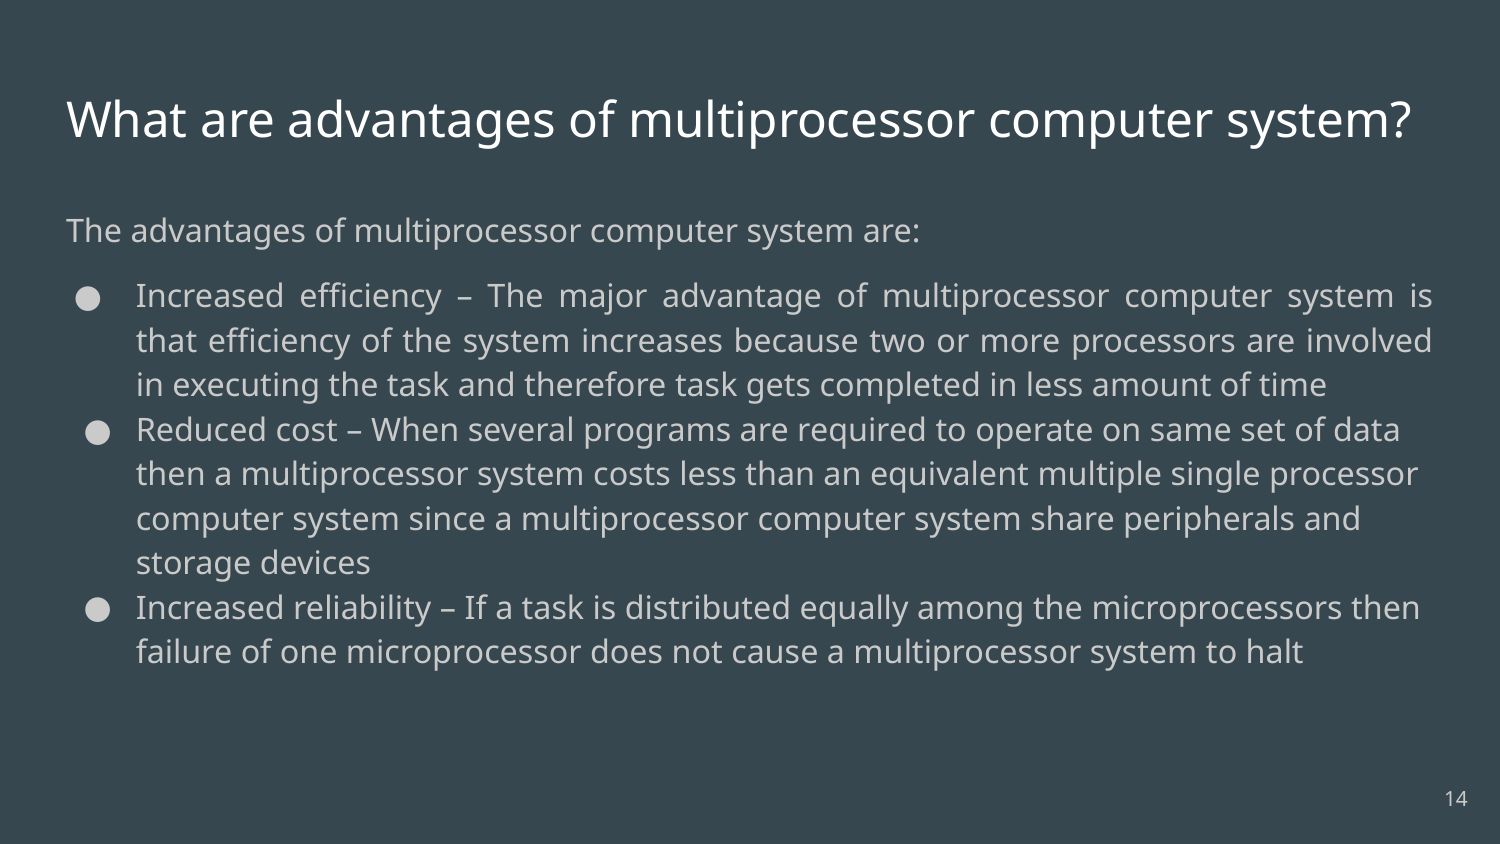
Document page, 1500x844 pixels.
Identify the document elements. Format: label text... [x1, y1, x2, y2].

list The advantages of multiprocessor computer system are: Increased efficiency – The major advantage of multiprocessor computer system is that efficiency of the system increases because two or more processors are involved in executing the task and therefore task gets completed in less amount of time Reduced cost – When several programs are required to operate on same set of data then a multiprocessor system costs less than an equivalent multiple single processor computer system since a multiprocessor computer system share peripherals and storage devices Increased reliability – If a task is distributed equally among the microprocessors then failure of one microprocessor does not cause a multiprocessor system to halt [51, 189, 1449, 750]
slide_number 14 [1392, 767, 1483, 833]
title What are advantages of multiprocessor computer system? [51, 72, 1449, 167]
